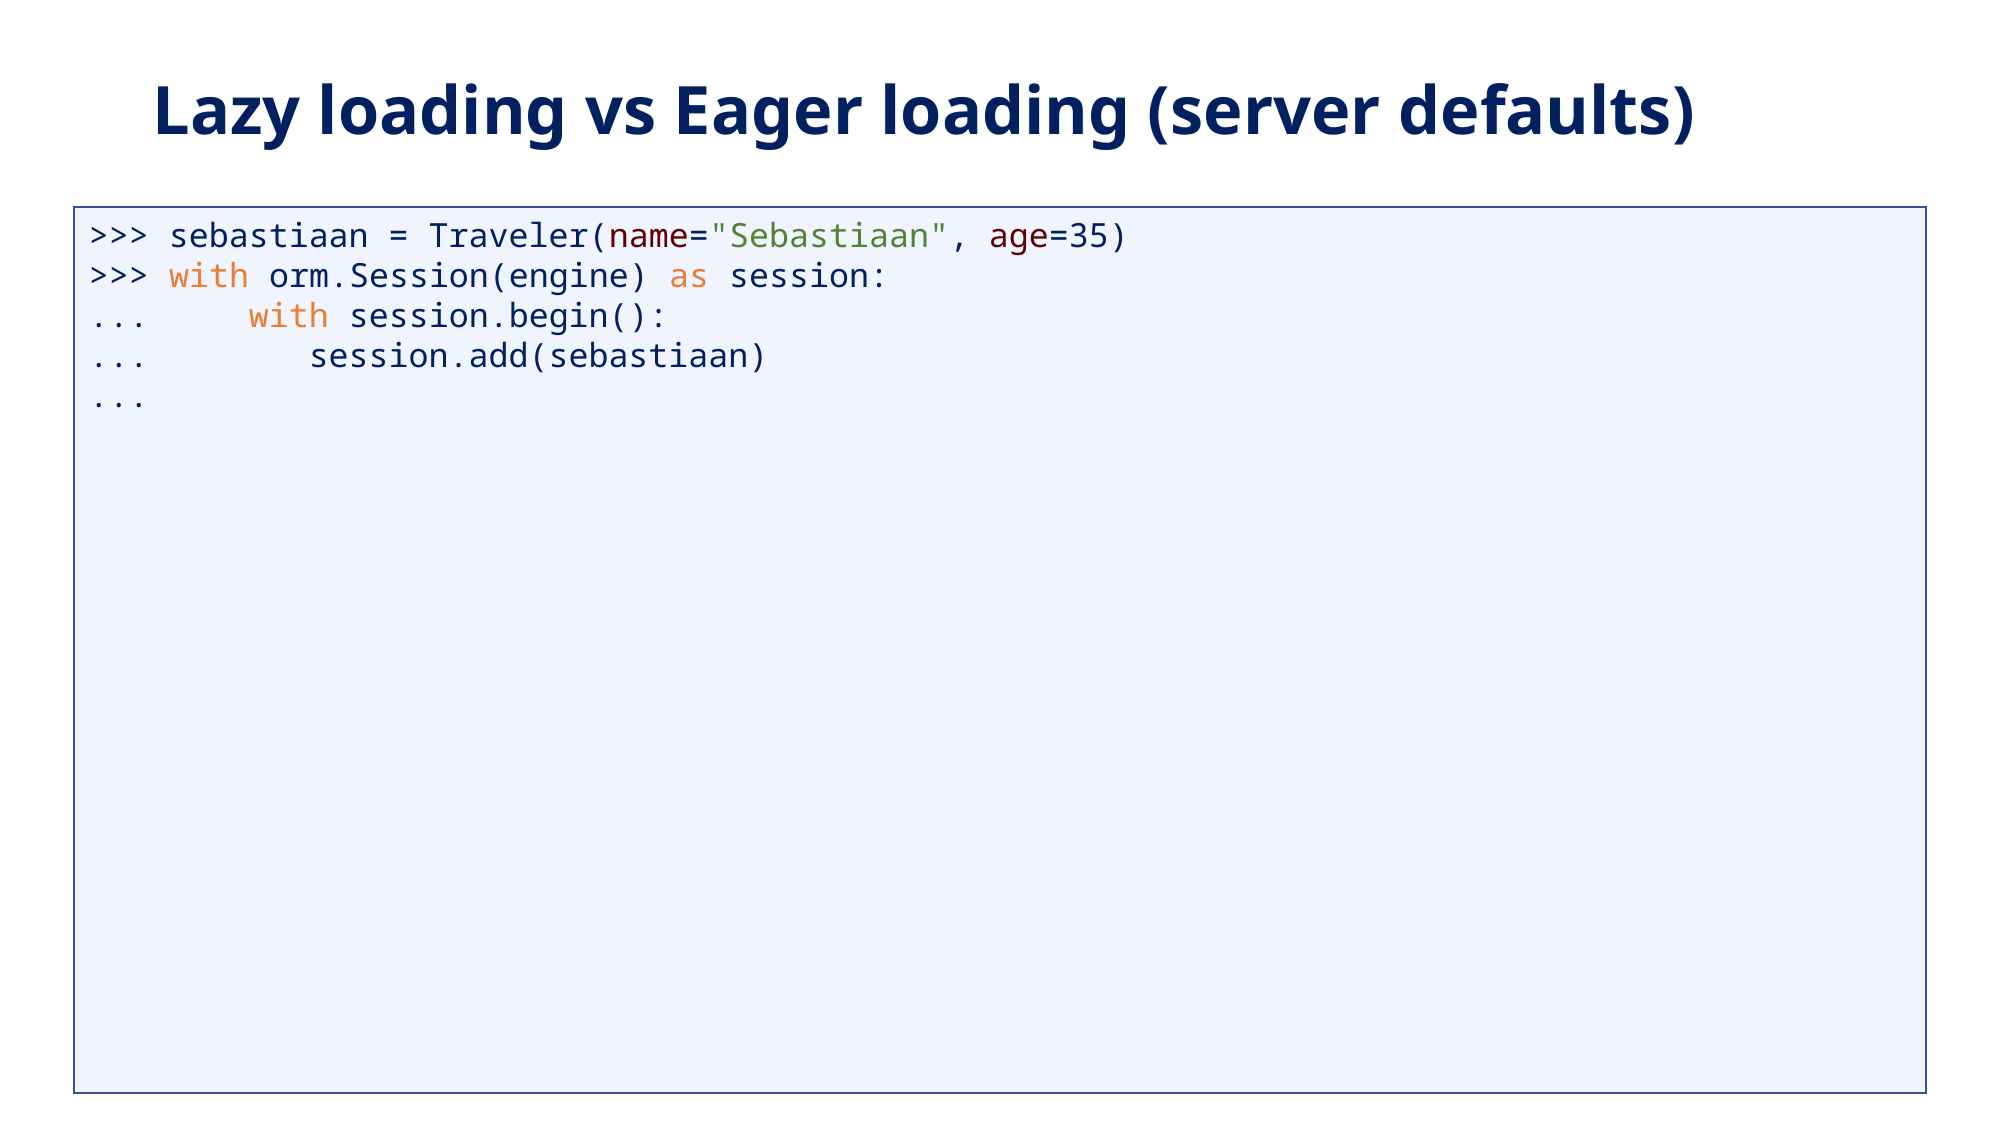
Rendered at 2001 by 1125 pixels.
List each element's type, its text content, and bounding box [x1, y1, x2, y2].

title Lazy loading vs Eager loading (server defaults) [137, 59, 1863, 166]
text_box >>> sebastiaan = Traveler(name="Sebastiaan", age=35) >>> with orm.Session(engine) as session: ... with session.begin(): ... session.add(sebastiaan) ... [73, 206, 1927, 1094]
